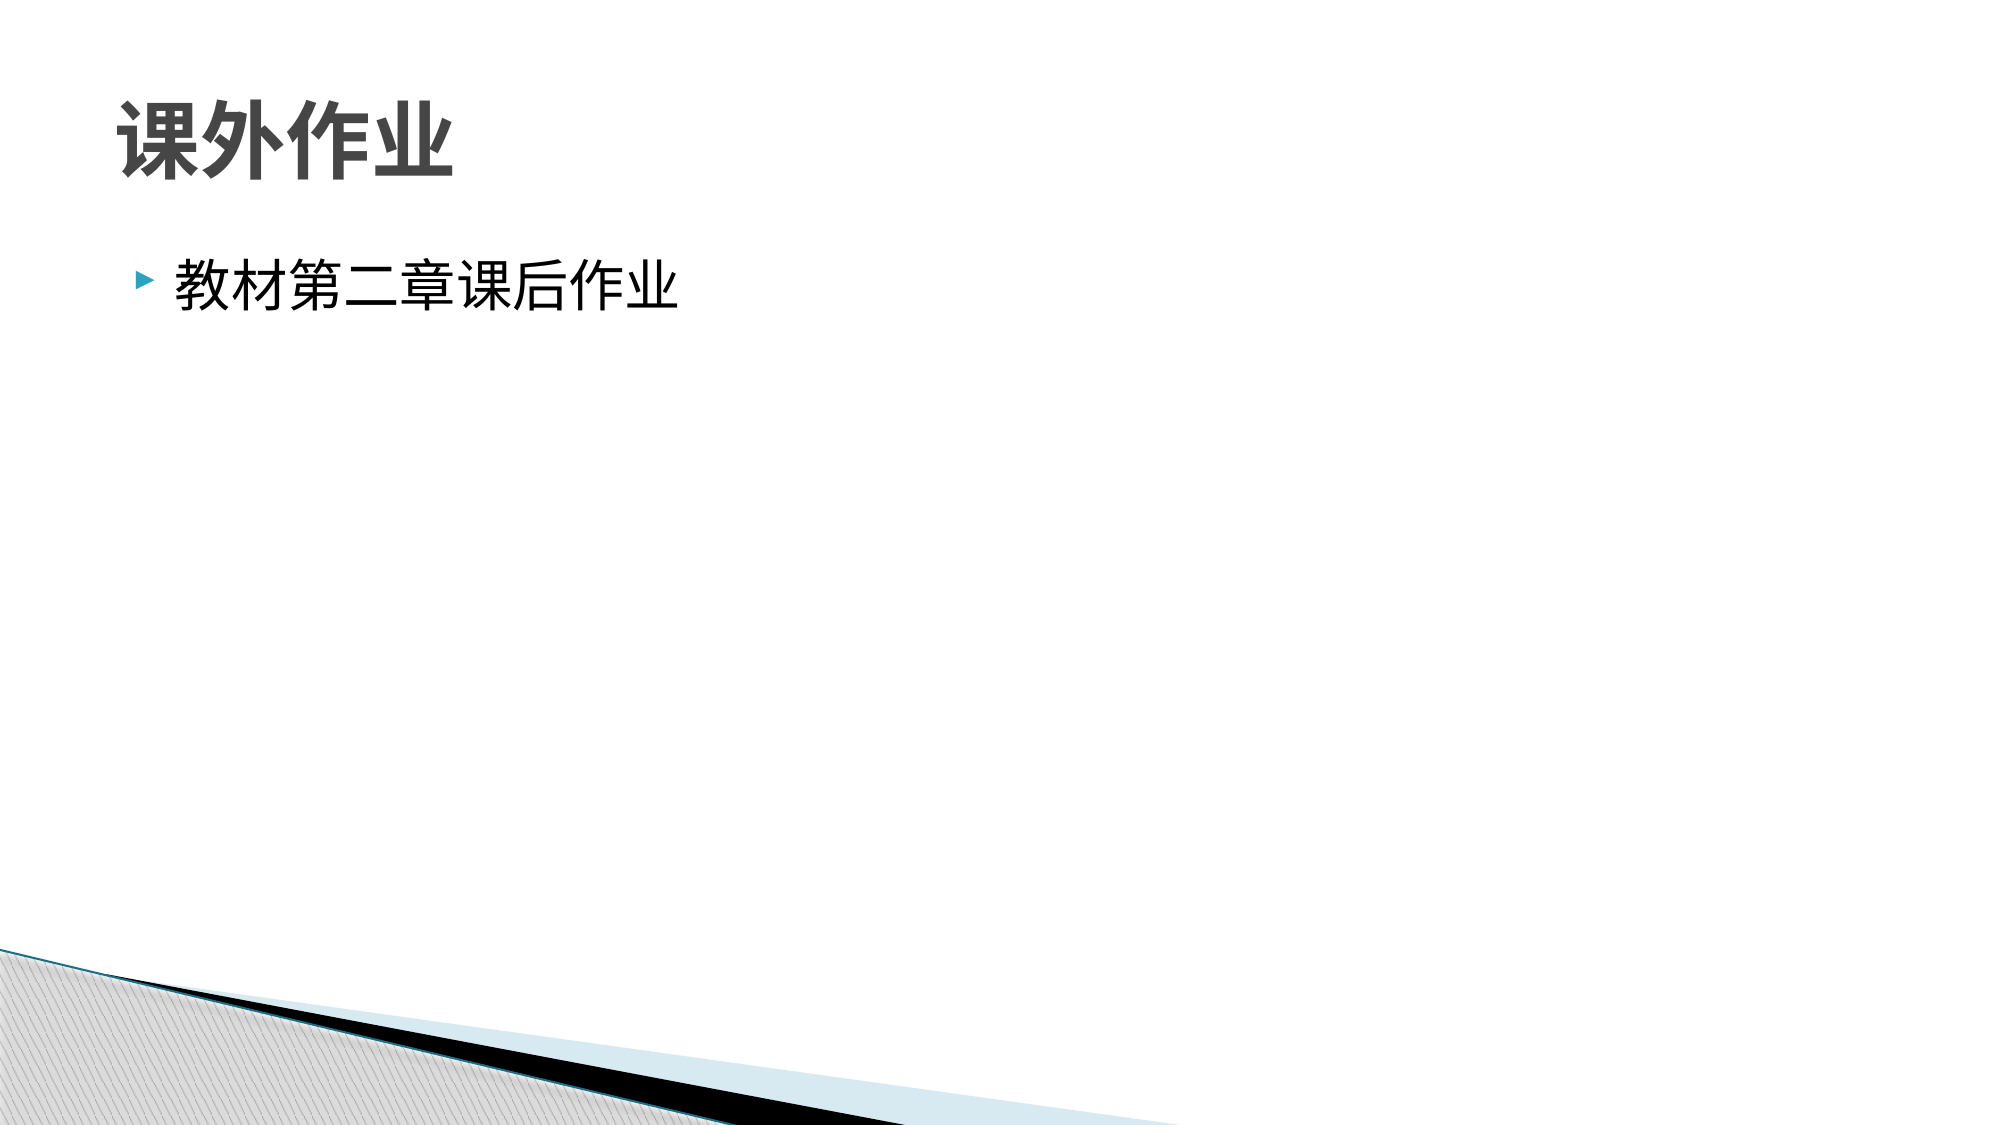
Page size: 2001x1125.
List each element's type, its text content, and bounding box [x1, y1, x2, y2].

list 教材第二章课后作业 [99, 243, 1900, 986]
title 课外作业 [99, 45, 1900, 233]
